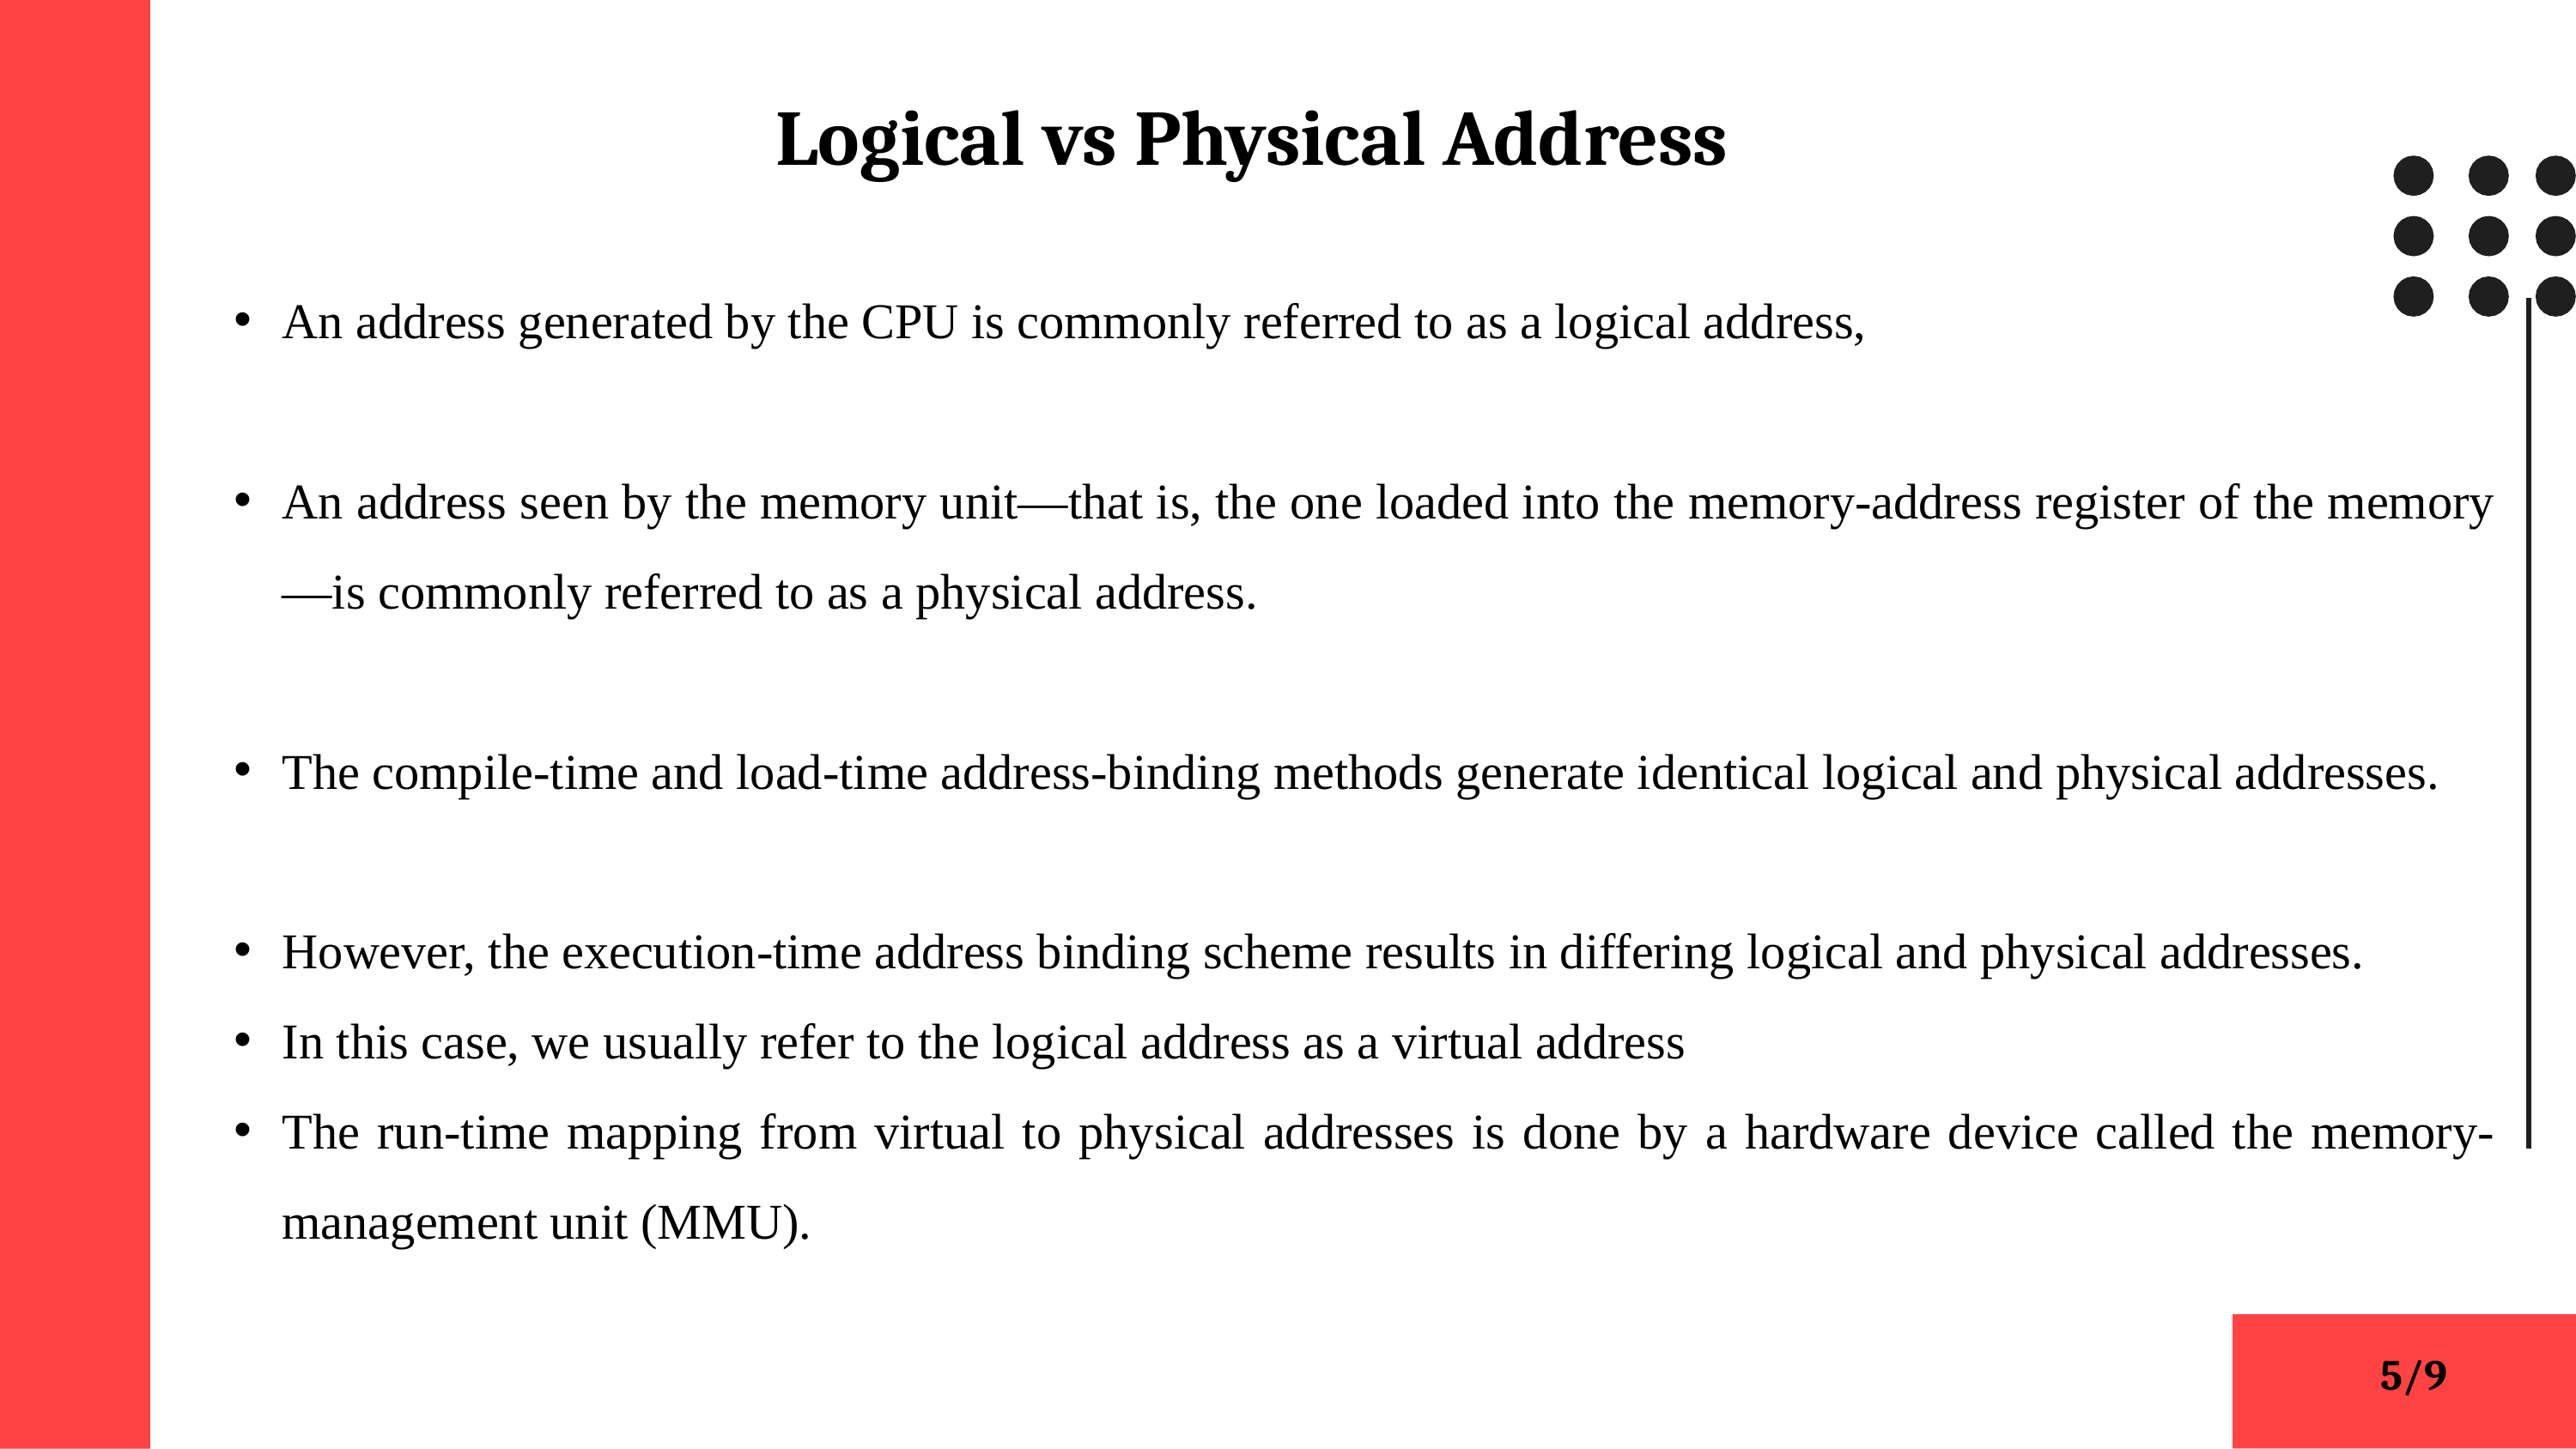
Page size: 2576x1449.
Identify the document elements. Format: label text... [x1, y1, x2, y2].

text_box [2535, 276, 2576, 317]
text_box [2233, 1314, 2576, 1449]
text_box [0, 0, 150, 1449]
picture [1021, 572, 1553, 877]
text_box An address generated by the CPU is commonly referred to as a logical address, An address seen by the memory unit—that is, the one loaded into the memory-address register of the memory—is commonly referred to as a physical address. The compile-time and load-time address-binding methods generate identical logical and physical addresses. However, the execution-time address binding scheme results in differing logical and physical addresses. In this case, we usually refer to the logical address as a virtual address The run-time mapping from virtual to physical addresses is done by a hardware device called the memory-management unit (MMU). [156, 252, 2509, 1256]
text_box [2393, 215, 2434, 252]
text_box Logical vs Physical Address [375, 80, 2147, 188]
text_box [2535, 155, 2576, 197]
text_box [2393, 155, 2434, 197]
slide_number 5/9 [1855, 1347, 2447, 1399]
text_box [2468, 215, 2509, 252]
text_box [2468, 155, 2509, 197]
text_box [2535, 215, 2576, 257]
